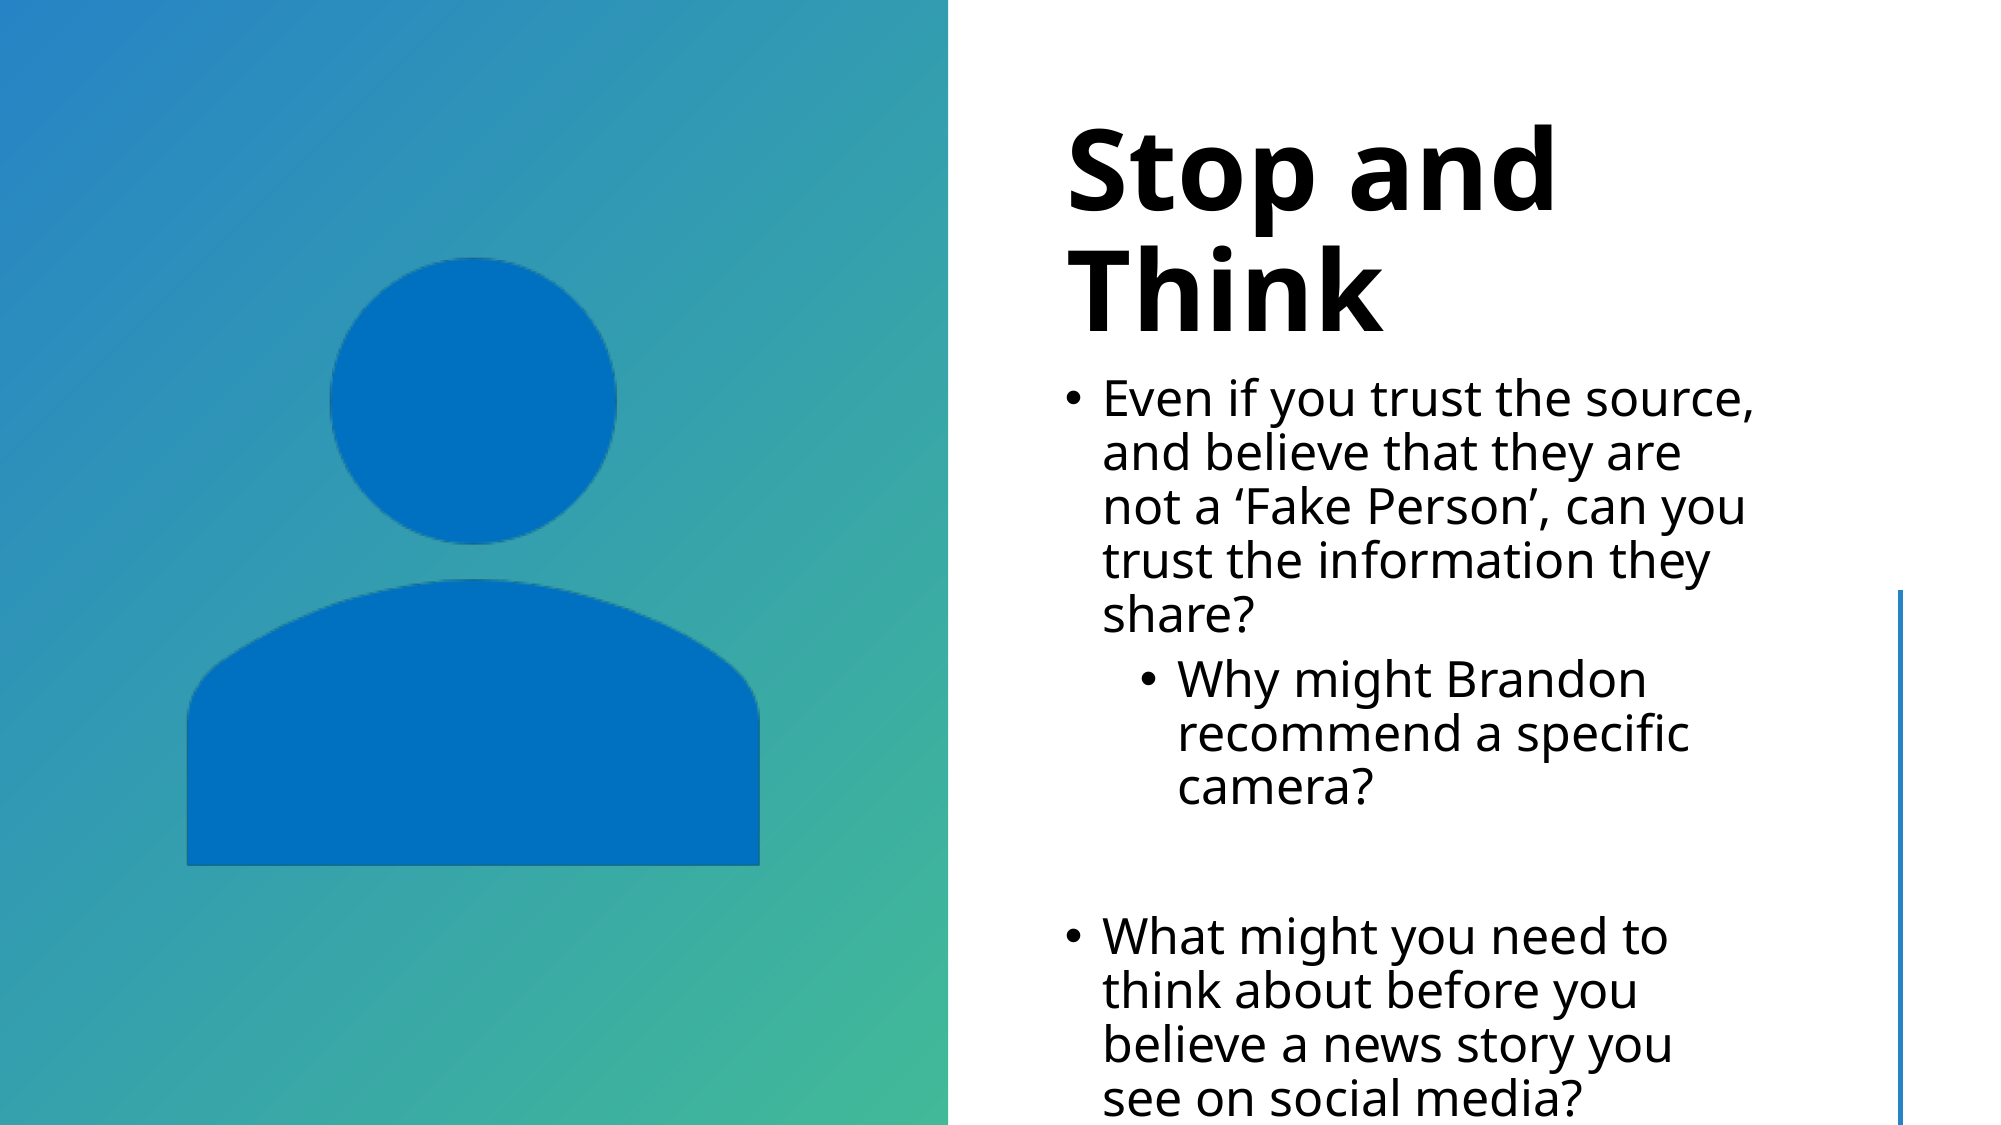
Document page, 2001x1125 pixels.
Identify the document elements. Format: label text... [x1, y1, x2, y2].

text_box [0, 0, 949, 1125]
title Stop and Think [1051, 82, 1773, 364]
text_box [949, 0, 2000, 1125]
picture [45, 134, 903, 991]
list Even if you trust the source, and believe that they are not a ‘Fake Person’, can you trust the information they share? Why might Brandon recommend a specific camera? What might you need to think about before you believe a news story you see on social media? [1049, 366, 1774, 1043]
